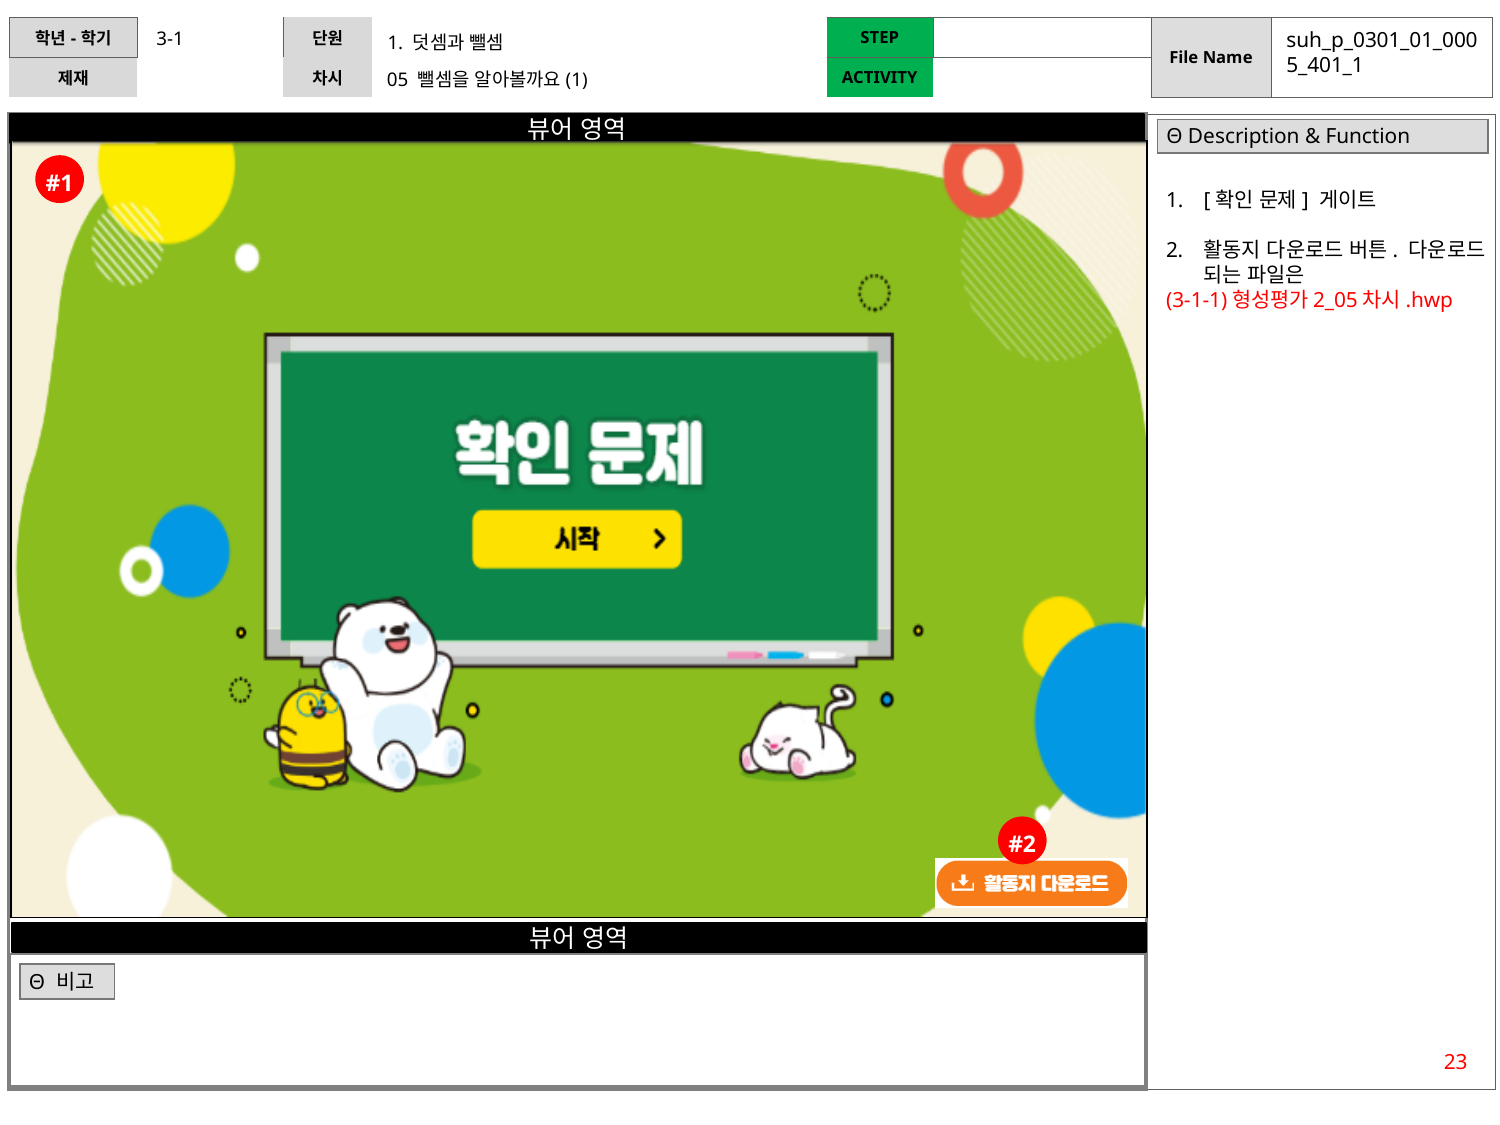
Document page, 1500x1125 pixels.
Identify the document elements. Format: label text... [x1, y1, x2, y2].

text_box 05 뺄셈을 알아볼까요(1) [372, 60, 821, 96]
picture [11, 141, 1147, 918]
table_header Θ Description & Function [1158, 120, 1487, 152]
text_box 3-1 [141, 18, 284, 55]
text_box suh_p_0301_01_0005_401_1 [1271, 18, 1500, 84]
text_box 1. 덧셈과 뺄셈 [372, 23, 828, 48]
text_box [확인 문제] 게이트 활동지 다운로드 버튼. 다운로드 되는 파일은 (3-1-1)형성평가2_05차시.hwp [1152, 179, 1500, 519]
